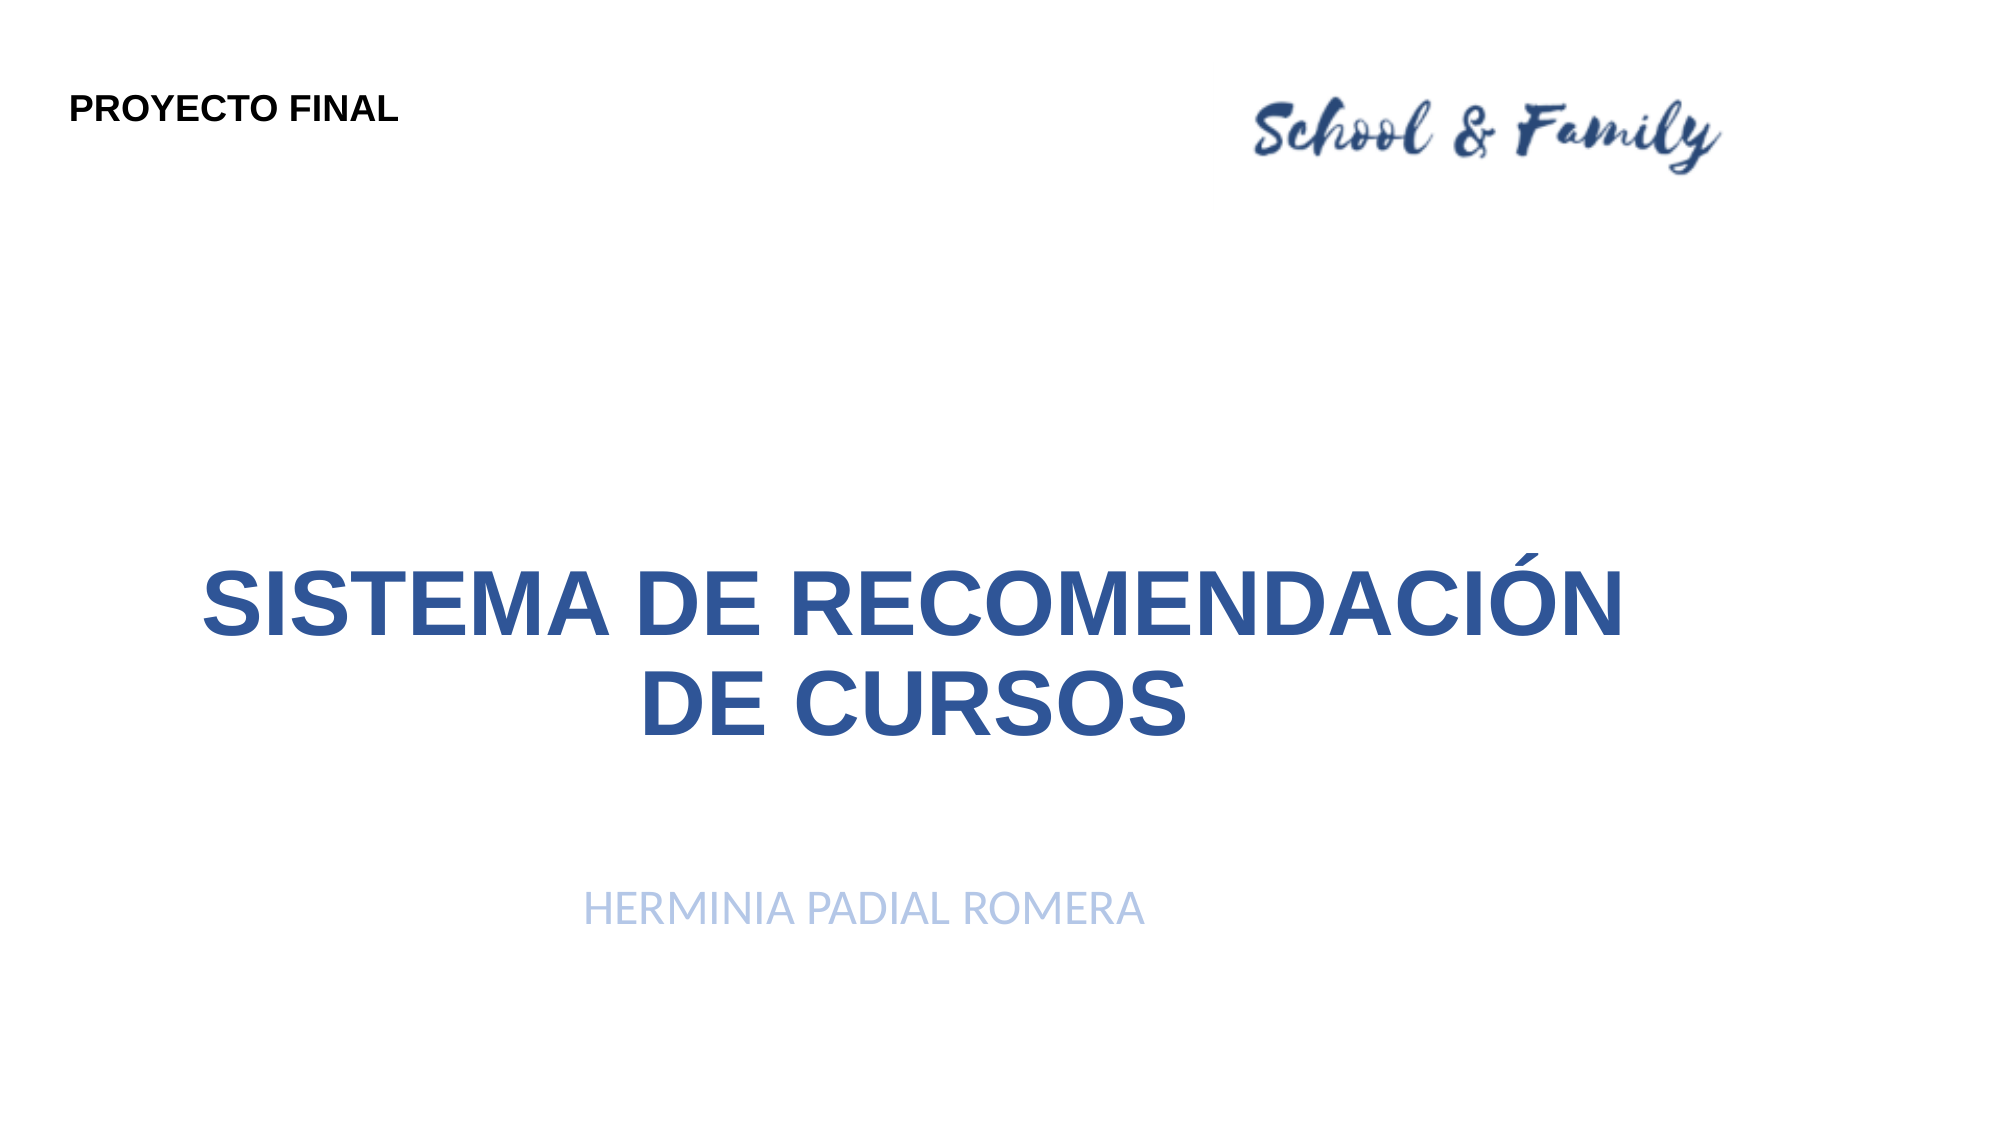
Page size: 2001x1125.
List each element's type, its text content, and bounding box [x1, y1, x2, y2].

text_box PROYECTO FINAL [54, 77, 446, 137]
picture [1212, 62, 1780, 213]
title SISTEMA DE RECOMENDACIÓN DE CURSOS [164, 482, 1665, 875]
subtitle HERMINIA PADIAL ROMERA [114, 873, 1615, 1125]
